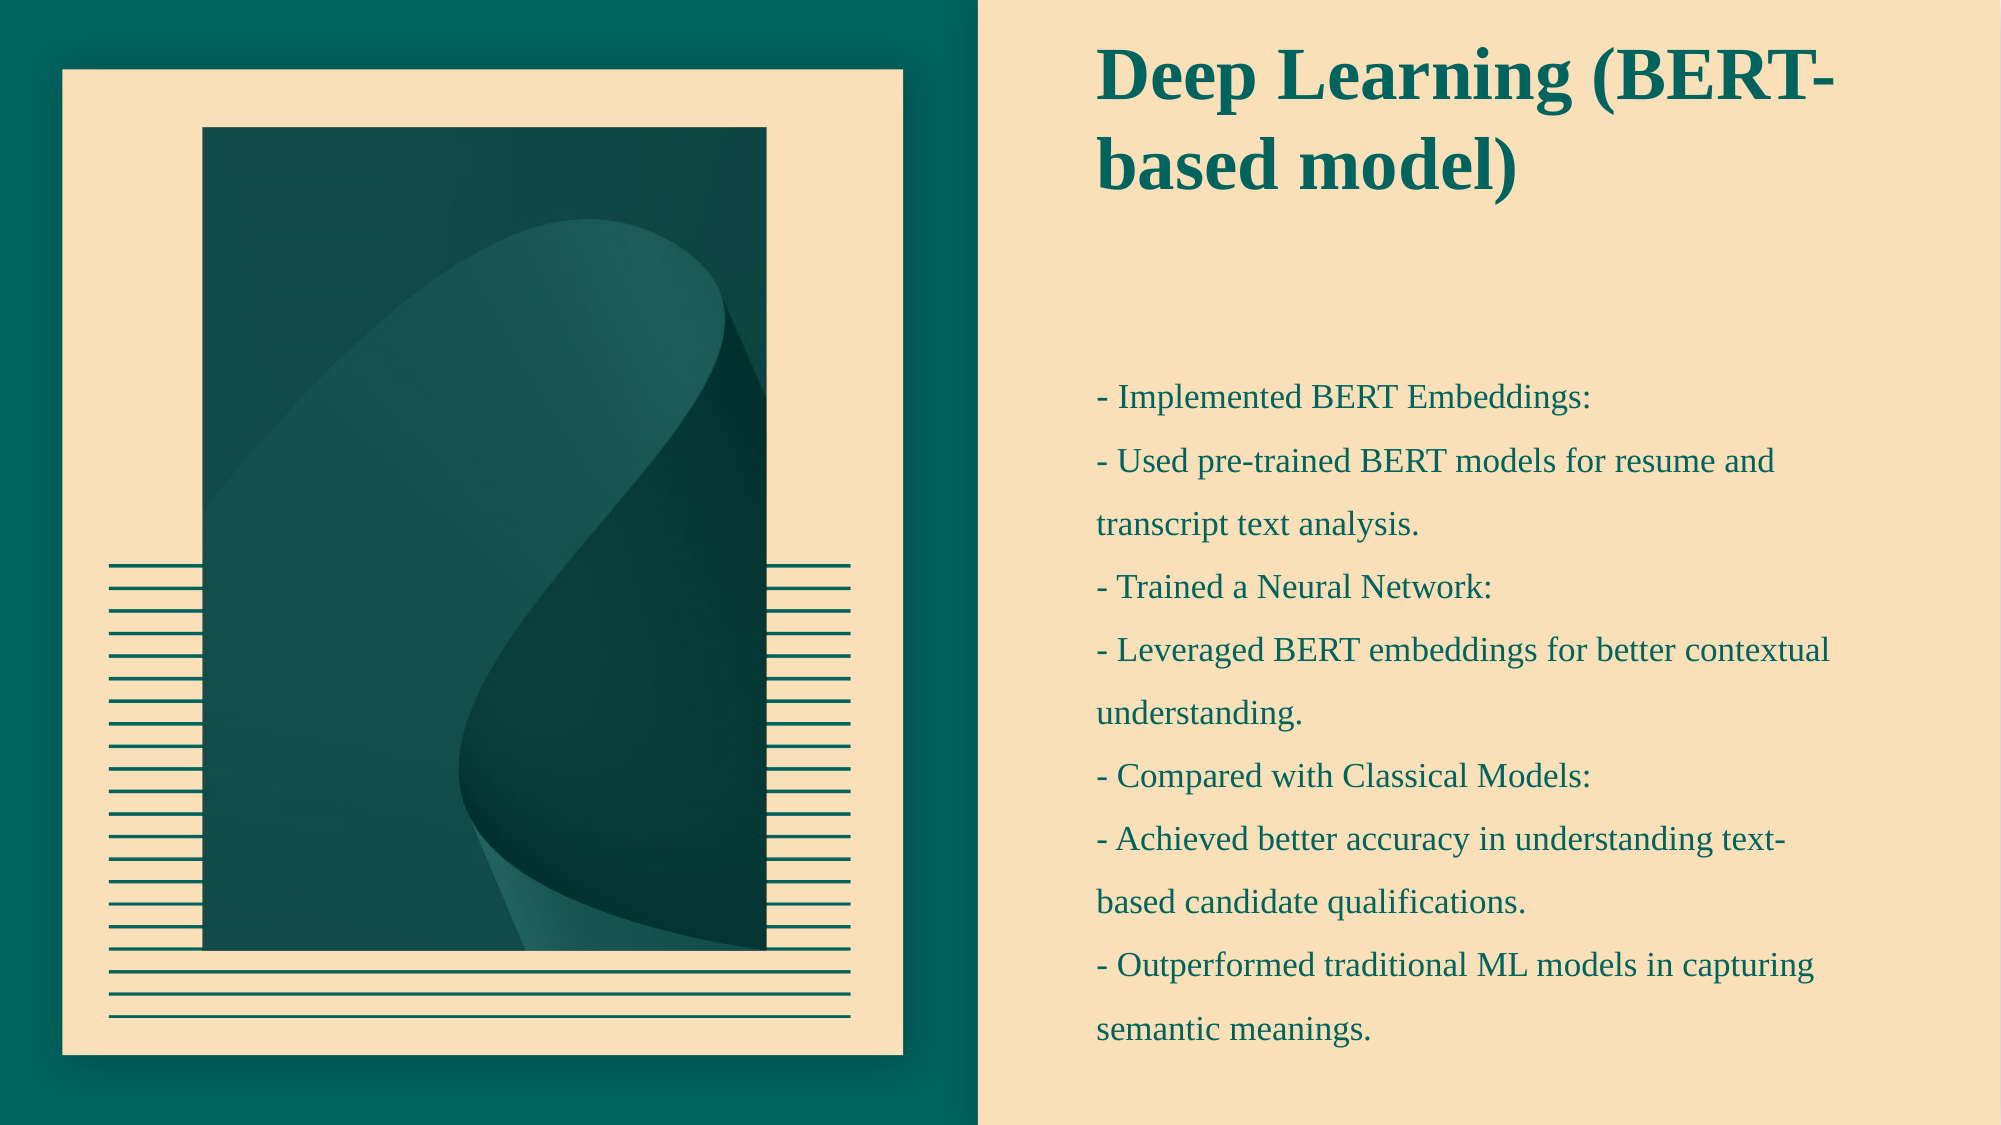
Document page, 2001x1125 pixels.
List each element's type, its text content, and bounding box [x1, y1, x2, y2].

list - Implemented BERT Embeddings: - Used pre-trained BERT models for resume and transcript text analysis. - Trained a Neural Network: - Leveraged BERT embeddings for better contextual understanding. - Compared with Classical Models: - Achieved better accuracy in understanding text-based candidate qualifications. - Outperformed traditional ML models in capturing semantic meanings. [1081, 342, 1875, 1056]
picture [108, 127, 851, 1018]
title Deep Learning (BERT-based model) [1081, 35, 1875, 303]
